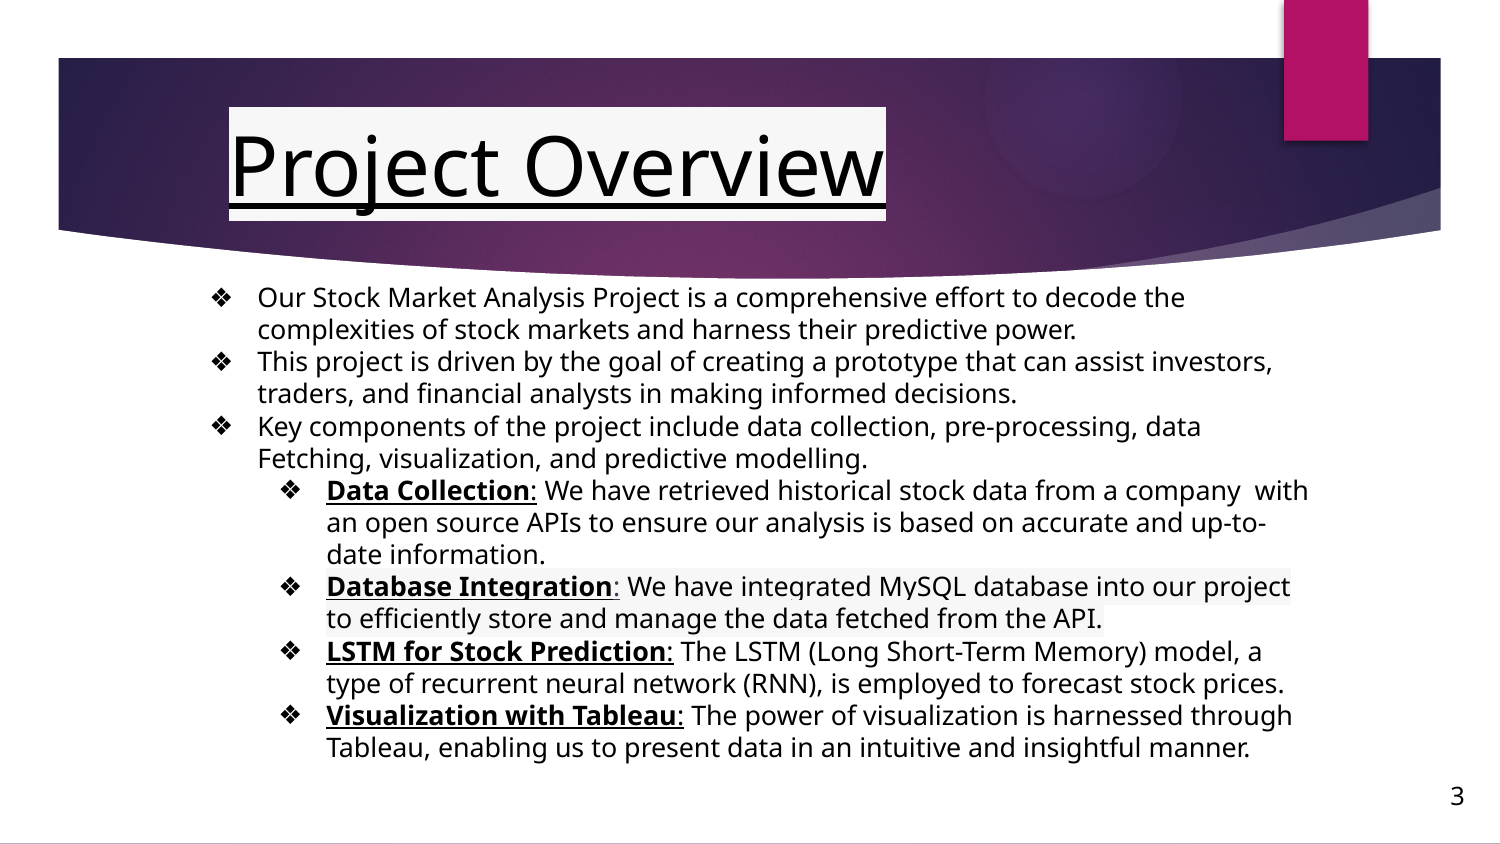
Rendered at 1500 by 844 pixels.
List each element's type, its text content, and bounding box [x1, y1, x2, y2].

list Our Stock Market Analysis Project is a comprehensive effort to decode the complexities of stock markets and harness their predictive power. This project is driven by the goal of creating a prototype that can assist investors, traders, and financial analysts in making informed decisions. Key components of the project include data collection, pre-processing, data Fetching, visualization, and predictive modelling. Data Collection: We have retrieved historical stock data from a company with an open source APIs to ensure our analysis is based on accurate and up-to-date information. Database Integration: We have integrated MySQL database into our project to efficiently store and manage the data fetched from the API. LSTM for Stock Prediction: The LSTM (Long Short-Term Memory) model, a type of recurrent neural network (RNN), is employed to forecast stock prices. Visualization with Tableau: The power of visualization is harnessed through Tableau, enabling us to present data in an intuitive and insightful manner. [173, 265, 1327, 844]
title Project Overview [213, 98, 1368, 164]
slide_number 3 [1389, 764, 1480, 830]
